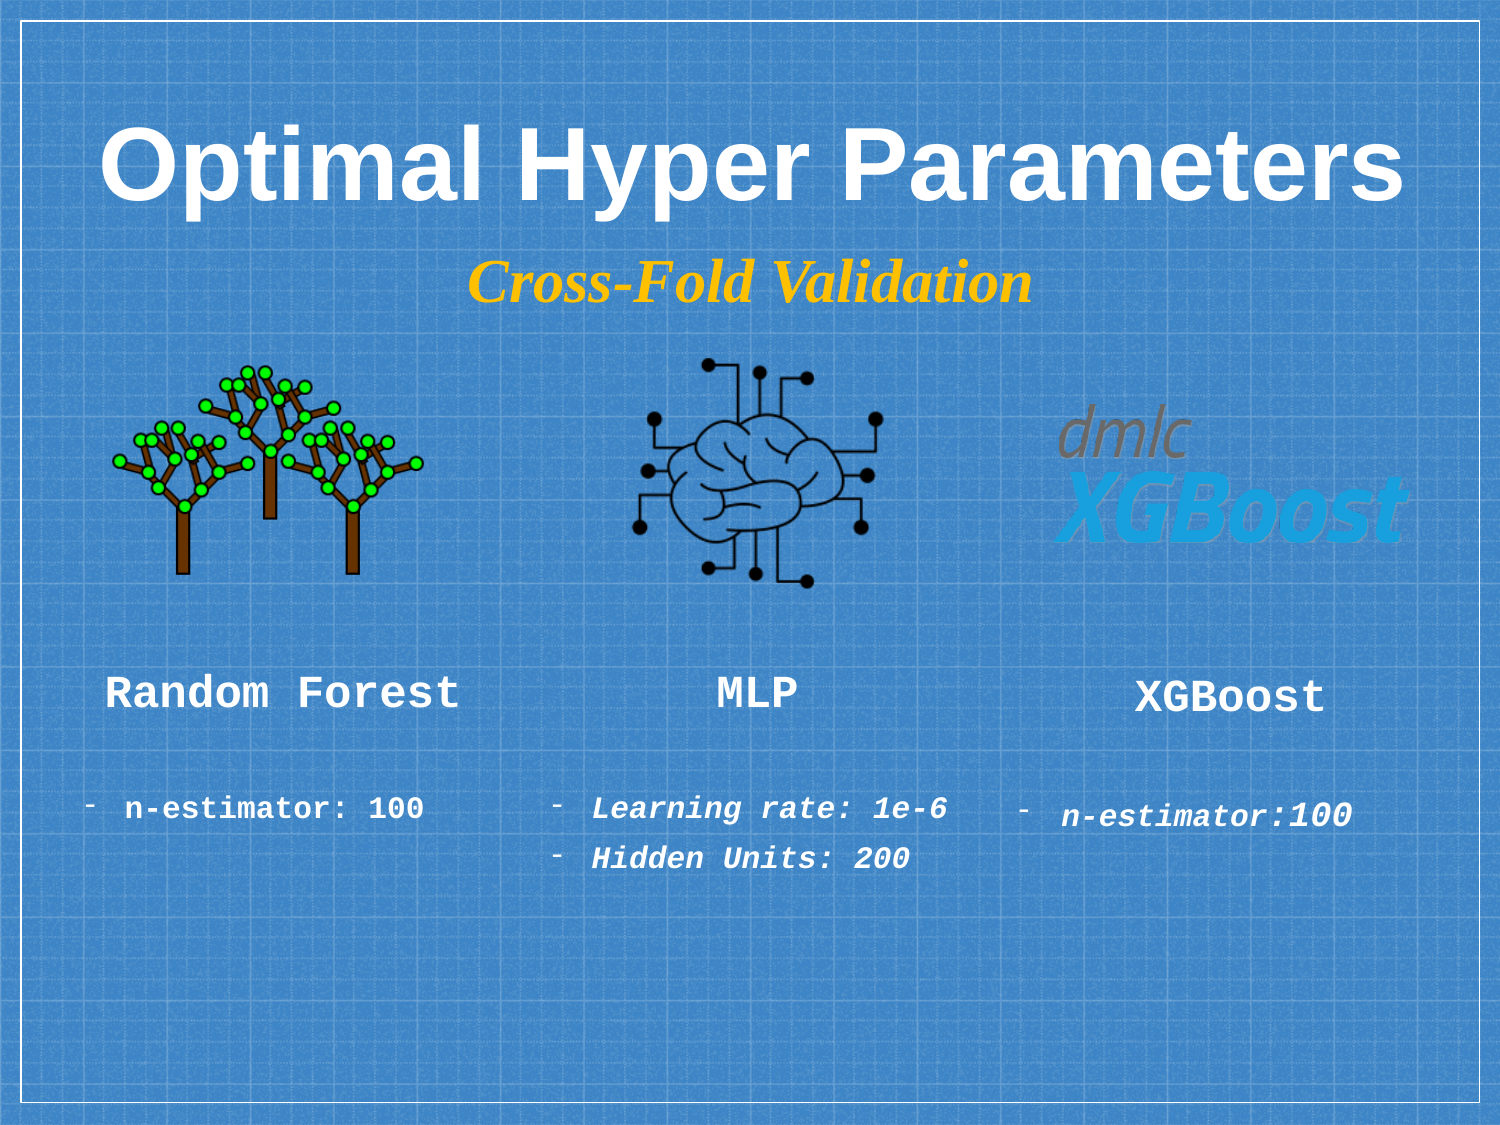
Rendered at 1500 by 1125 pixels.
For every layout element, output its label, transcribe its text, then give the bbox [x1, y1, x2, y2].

picture [0, 0, 1500, 1125]
list Random Forest n-estimator: 100 [62, 647, 505, 1087]
list MLP Learning rate: 1e-6 Hidden Units: 200 [529, 647, 986, 1086]
text_box Optimal Hyper Parameters [33, 81, 1474, 384]
text_box Cross-Fold Validation [452, 232, 1063, 324]
list XGBoost n-estimator:100 [999, 650, 1463, 1049]
